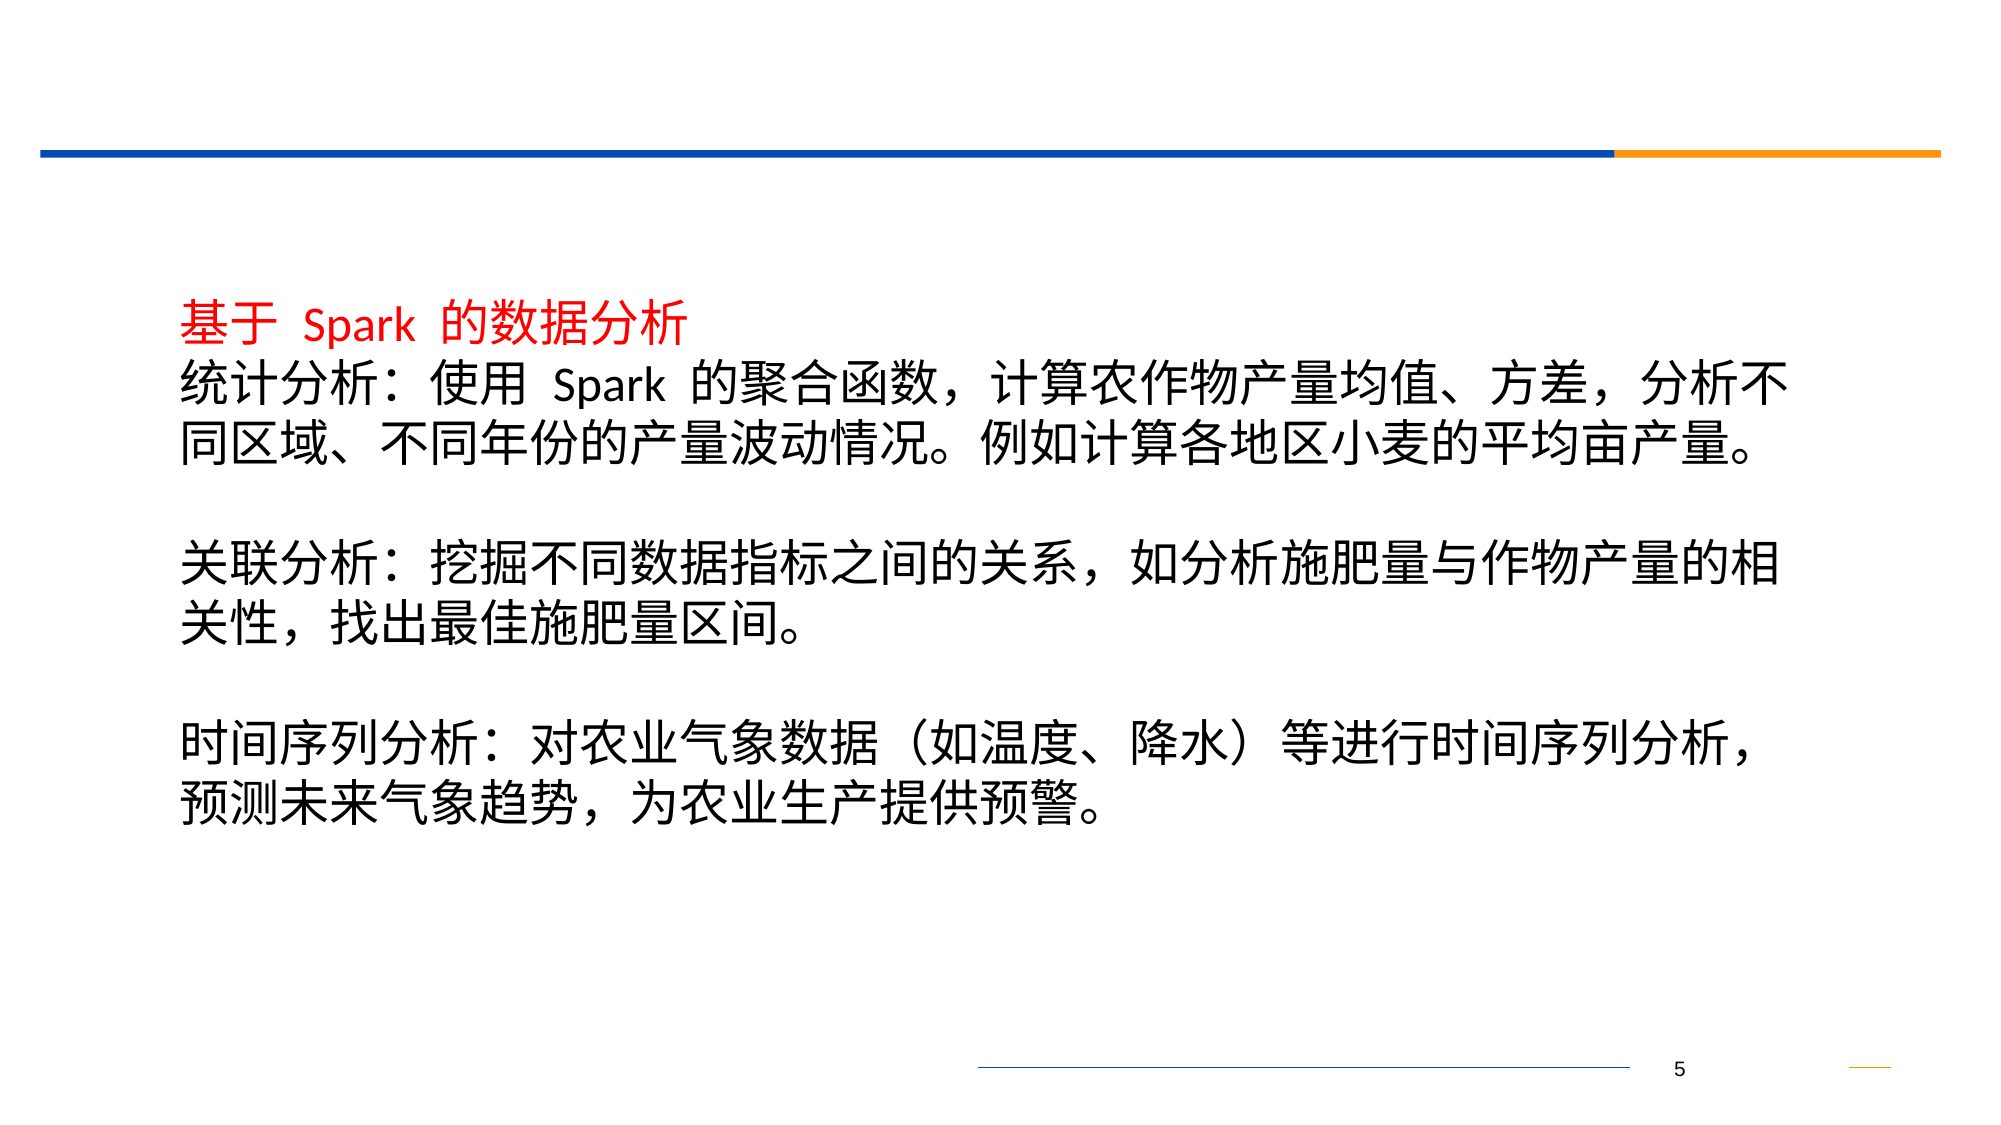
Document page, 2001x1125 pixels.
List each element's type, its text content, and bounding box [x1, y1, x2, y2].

text_box 基于 Spark 的数据分析 统计分析：使用 Spark 的聚合函数，计算农作物产量均值、方差，分析不同区域、不同年份的产量波动情况。例如计算各地区小麦的平均亩产量。 关联分析：挖掘不同数据指标之间的关系，如分析施肥量与作物产量的相关性，找出最佳施肥量区间。 时间序列分析：对农业气象数据（如温度、降水）等进行时间序列分析，预测未来气象趋势，为农业生产提供预警。 [164, 283, 1834, 839]
